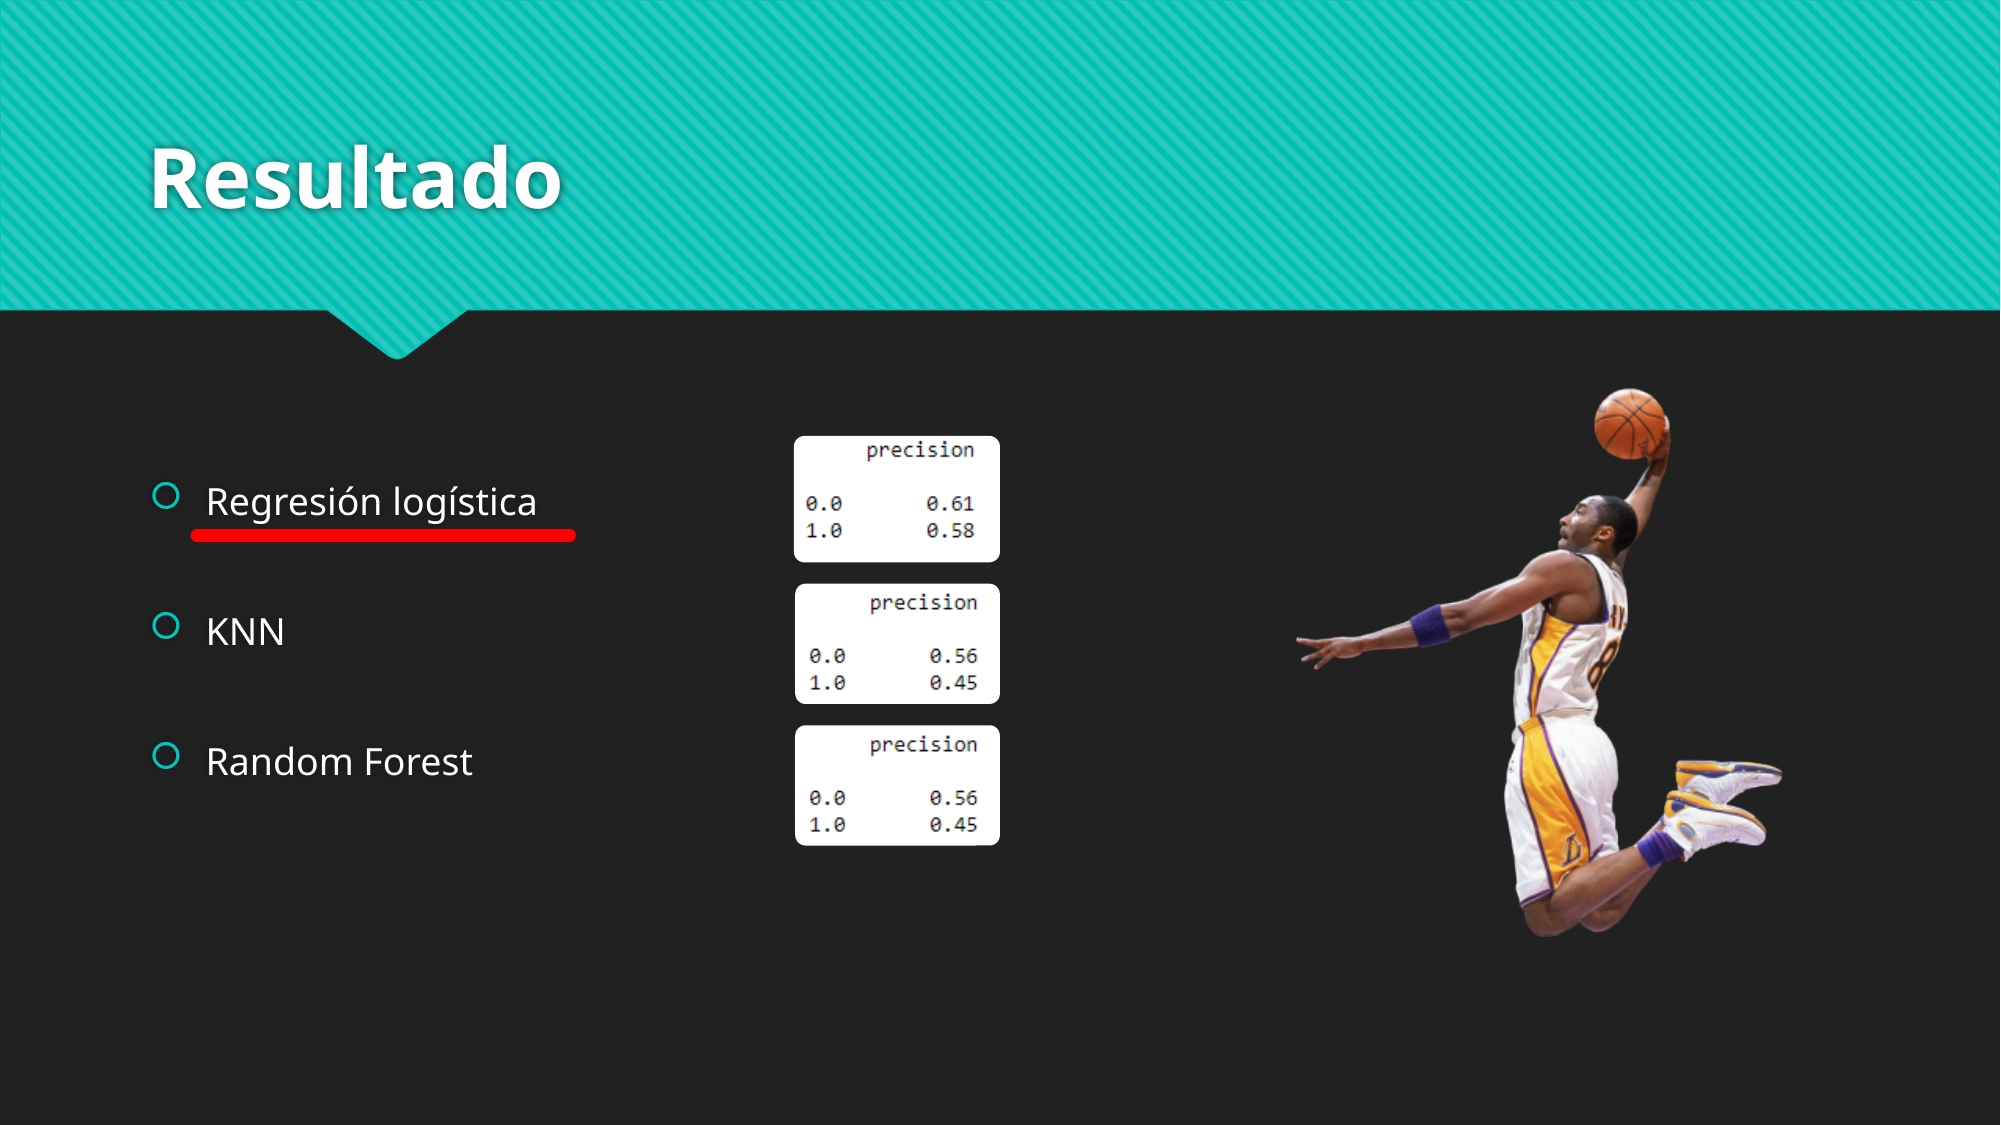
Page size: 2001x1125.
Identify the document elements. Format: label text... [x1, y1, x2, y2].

picture [794, 724, 1001, 846]
list Regresión logística KNN Random Forest [134, 364, 1866, 962]
picture [794, 583, 1001, 705]
picture [1291, 381, 1791, 945]
title Resultado [132, 73, 1868, 233]
picture [793, 435, 1001, 563]
